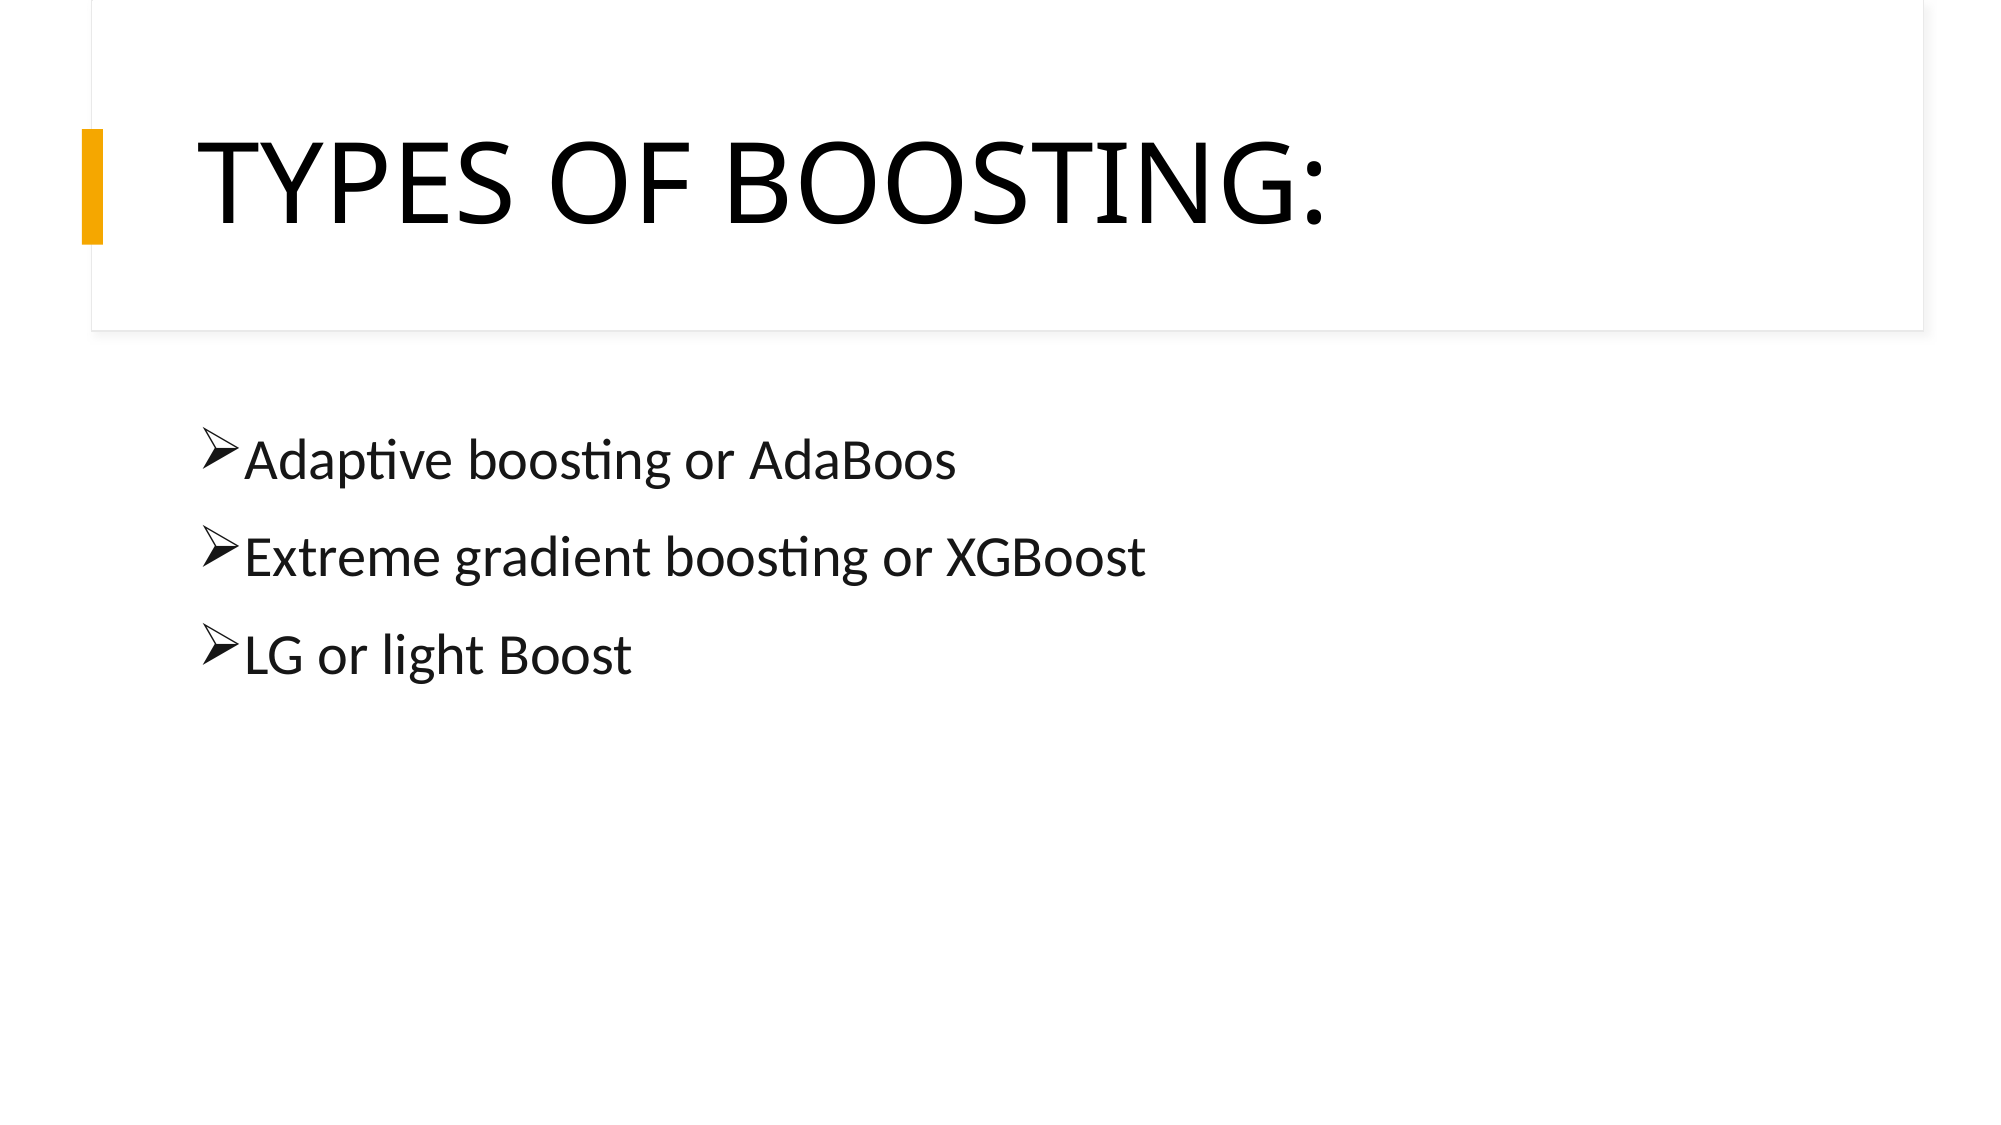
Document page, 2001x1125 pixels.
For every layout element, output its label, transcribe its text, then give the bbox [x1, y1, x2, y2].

title TYPES OF BOOSTING: [183, 90, 1851, 284]
list Adaptive boosting or AdaBoos Extreme gradient boosting or XGBoost LG or light Boost [183, 406, 1851, 1013]
